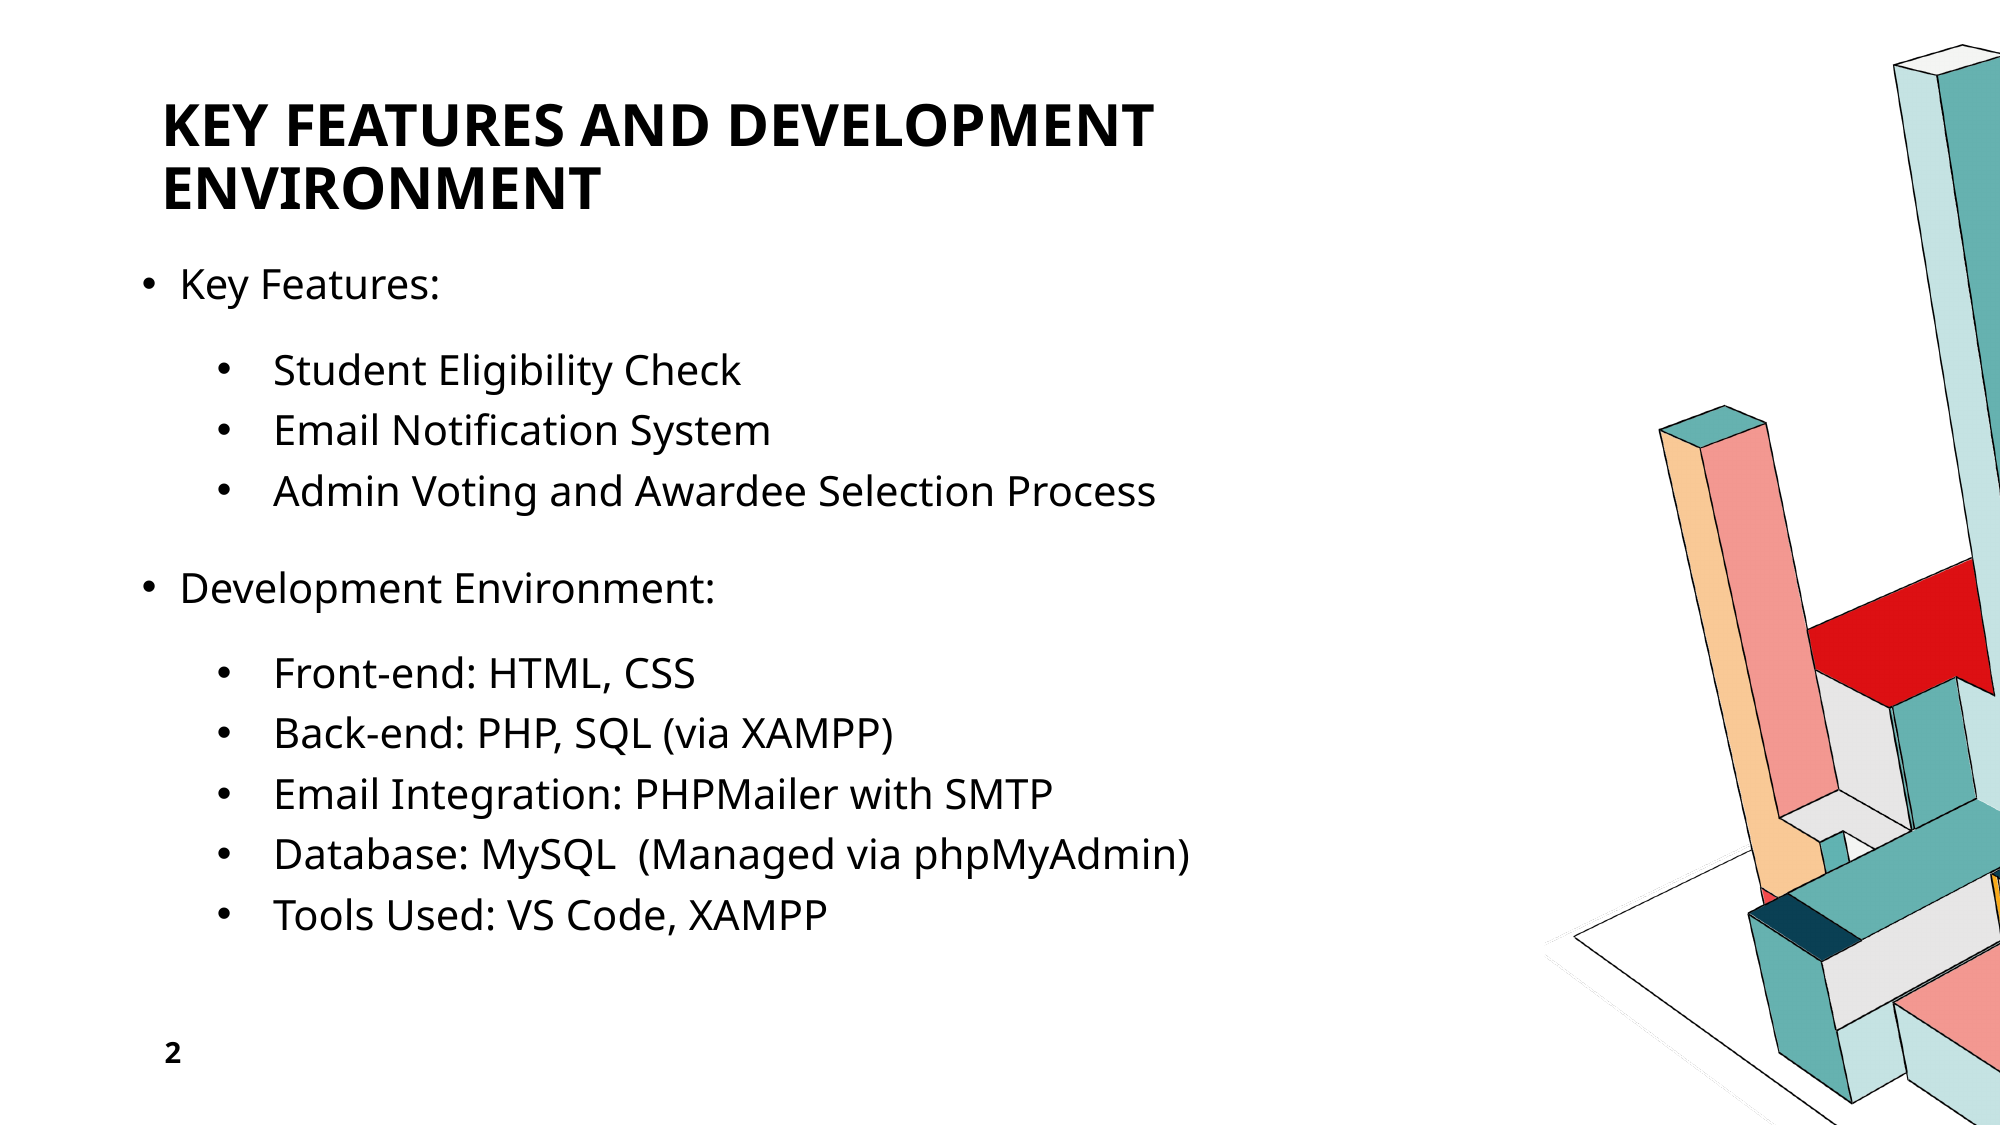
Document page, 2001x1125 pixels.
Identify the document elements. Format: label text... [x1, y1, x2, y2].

picture [1544, 43, 2000, 1125]
title Key Features and Development Environment [146, 11, 1508, 230]
slide_number 2 [149, 1037, 588, 1085]
list Key Features: Student Eligibility Check Email Notification System Admin Voting and Awardee Selection Process [126, 250, 1493, 536]
text_box Development Environment: Front-end: HTML, CSS Back-end: PHP, SQL (via XAMPP) Email Integration: PHPMailer with SMTP Database: MySQL (Managed via phpMyAdmin) Tools Used: VS Code, XAMPP [126, 553, 1493, 1037]
